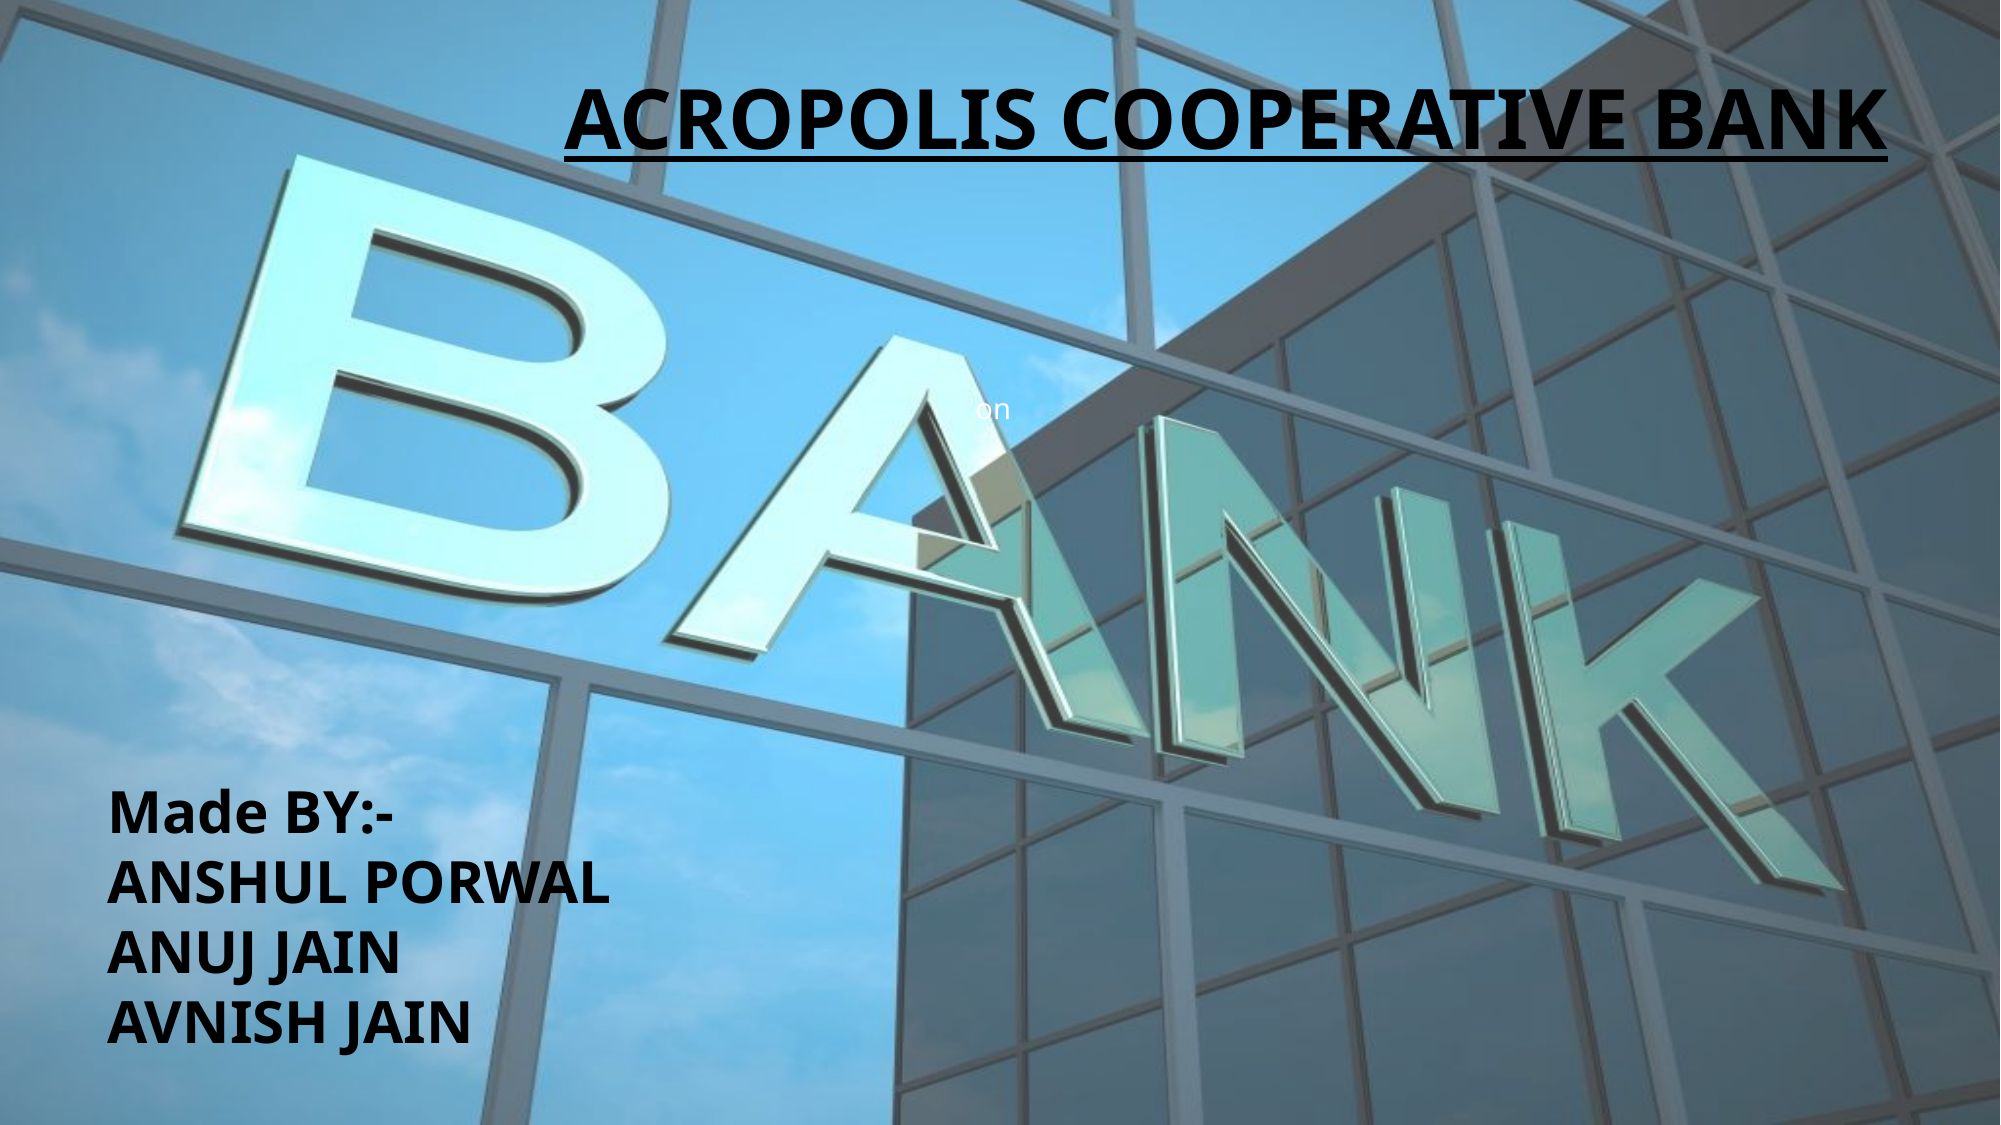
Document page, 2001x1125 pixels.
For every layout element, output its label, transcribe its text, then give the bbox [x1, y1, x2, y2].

text_box ACROPOLIS COOPERATIVE BANK [471, 58, 1982, 174]
text_box Made BY:- ANSHUL PORWAL ANUJ JAIN AVNISH JAIN [92, 767, 1093, 1063]
text_box on [960, 382, 1026, 433]
